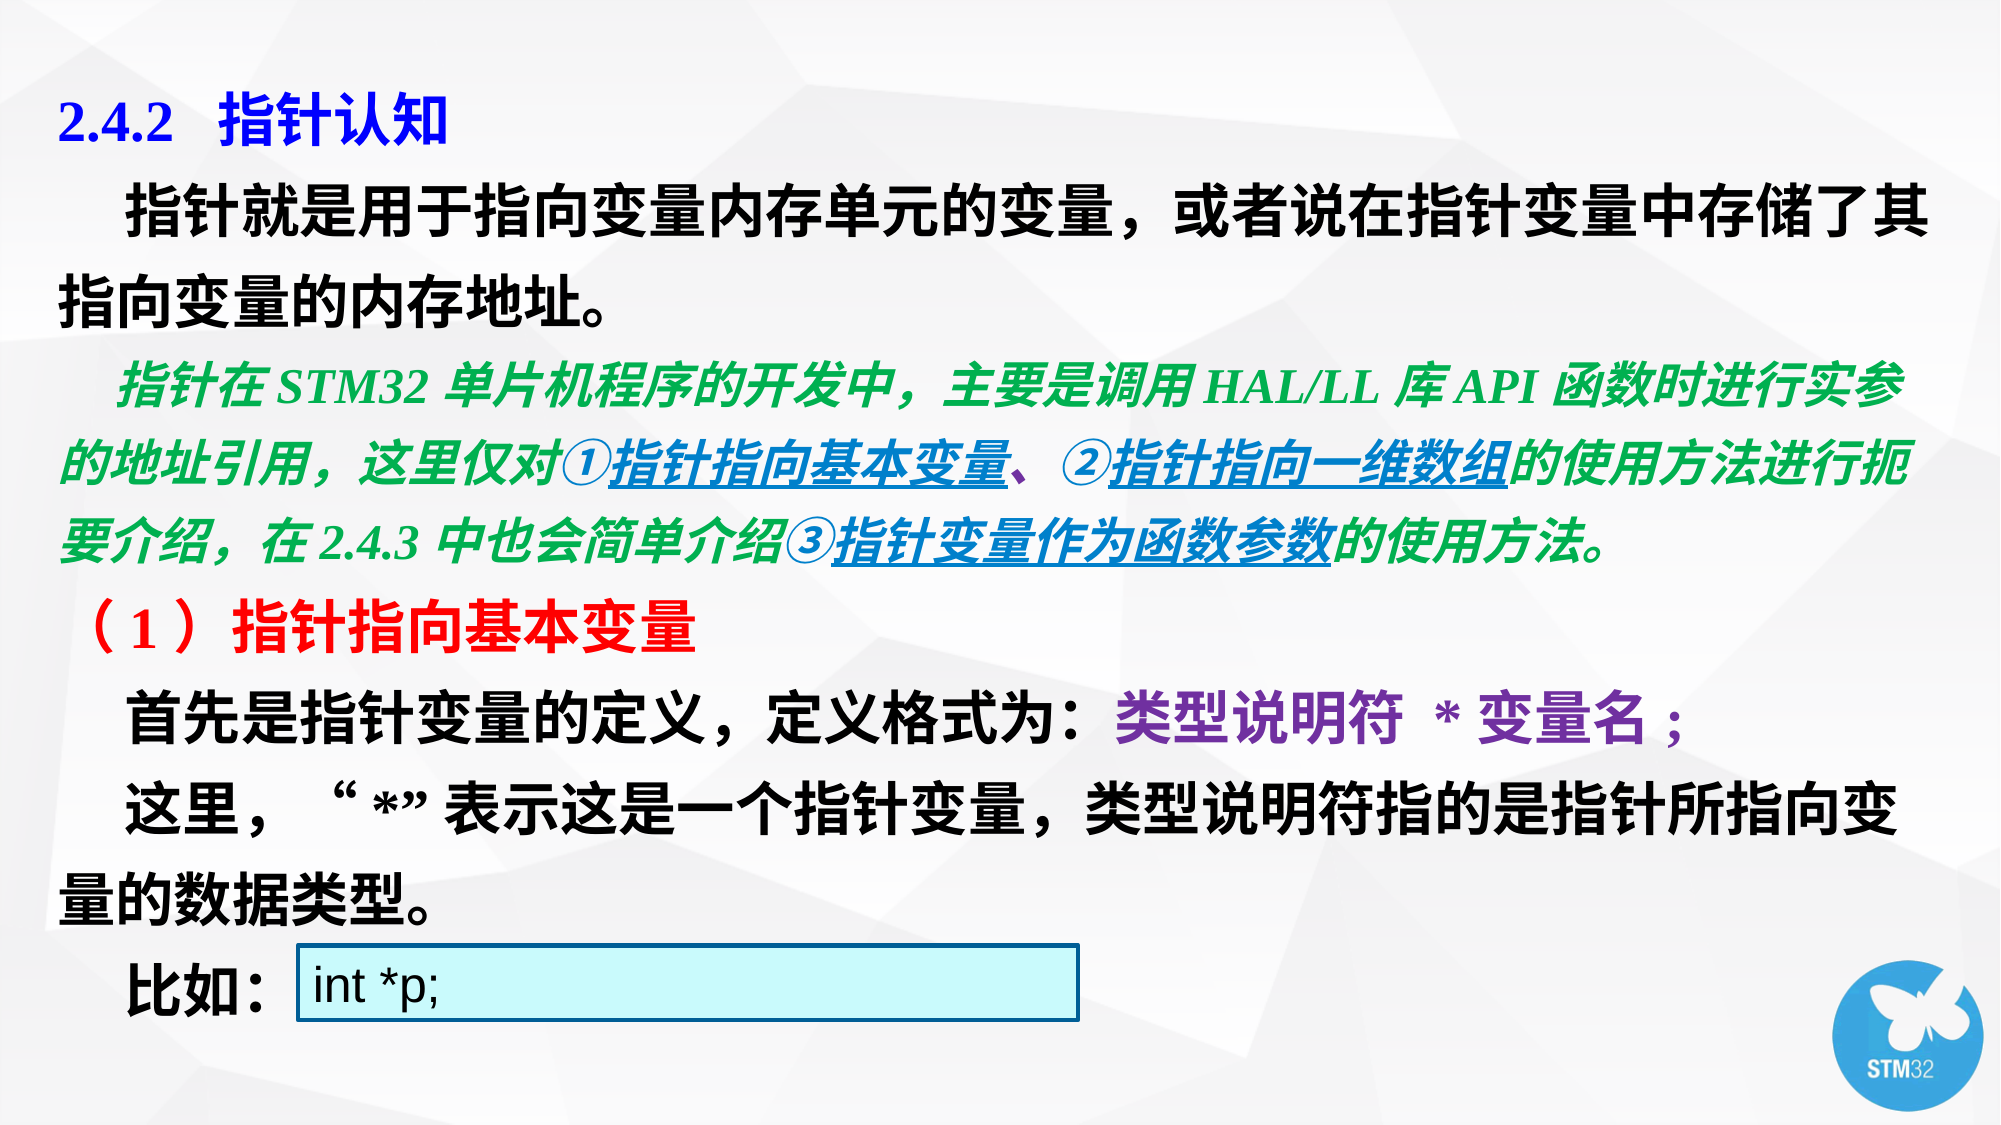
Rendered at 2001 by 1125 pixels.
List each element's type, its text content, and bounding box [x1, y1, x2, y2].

text_box 2.4.2 指针认知 指针就是用于指向变量内存单元的变量，或者说在指针变量中存储了其指向变量的内存地址。 指针在STM32单片机程序的开发中，主要是调用HAL/LL库API函数时进行实参的地址引用，这里仅对①指针指向基本变量、②指针指向一维数组的使用方法进行扼要介绍，在2.4.3中也会简单介绍③指针变量作为函数参数的使用方法。 （1）指针指向基本变量 首先是指针变量的定义，定义格式为：类型说明符 *变量名; 这里，“*”表示这是一个指针变量，类型说明符指的是指针所指向变量的数据类型。 比如： [42, 55, 1958, 1032]
text_box int *p; [298, 945, 1078, 1020]
picture [0, 0, 2000, 1125]
